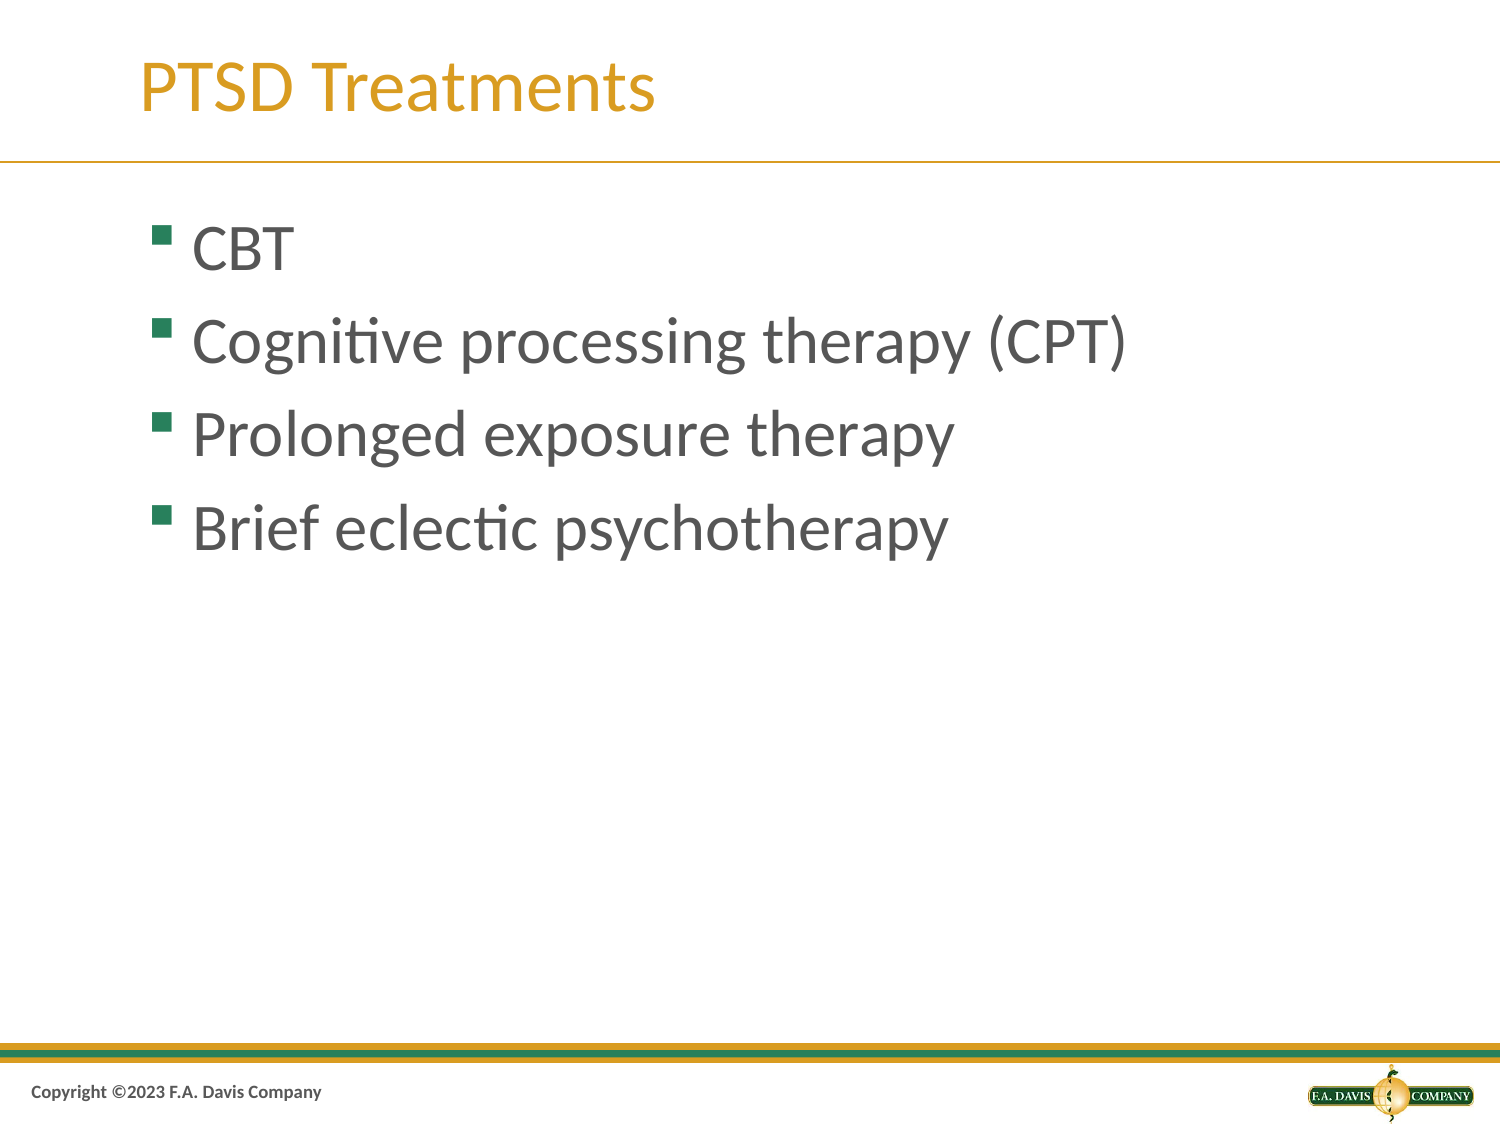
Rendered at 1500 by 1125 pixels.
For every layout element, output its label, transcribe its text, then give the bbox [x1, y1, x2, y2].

picture [0, 1058, 1500, 1063]
list CBT Cognitive processing therapy (CPT) Prolonged exposure therapy Brief eclectic psychotherapy [75, 196, 1425, 1025]
title PTSD Treatments [124, 38, 1475, 136]
picture [0, 1043, 1500, 1050]
picture [1308, 1064, 1474, 1124]
